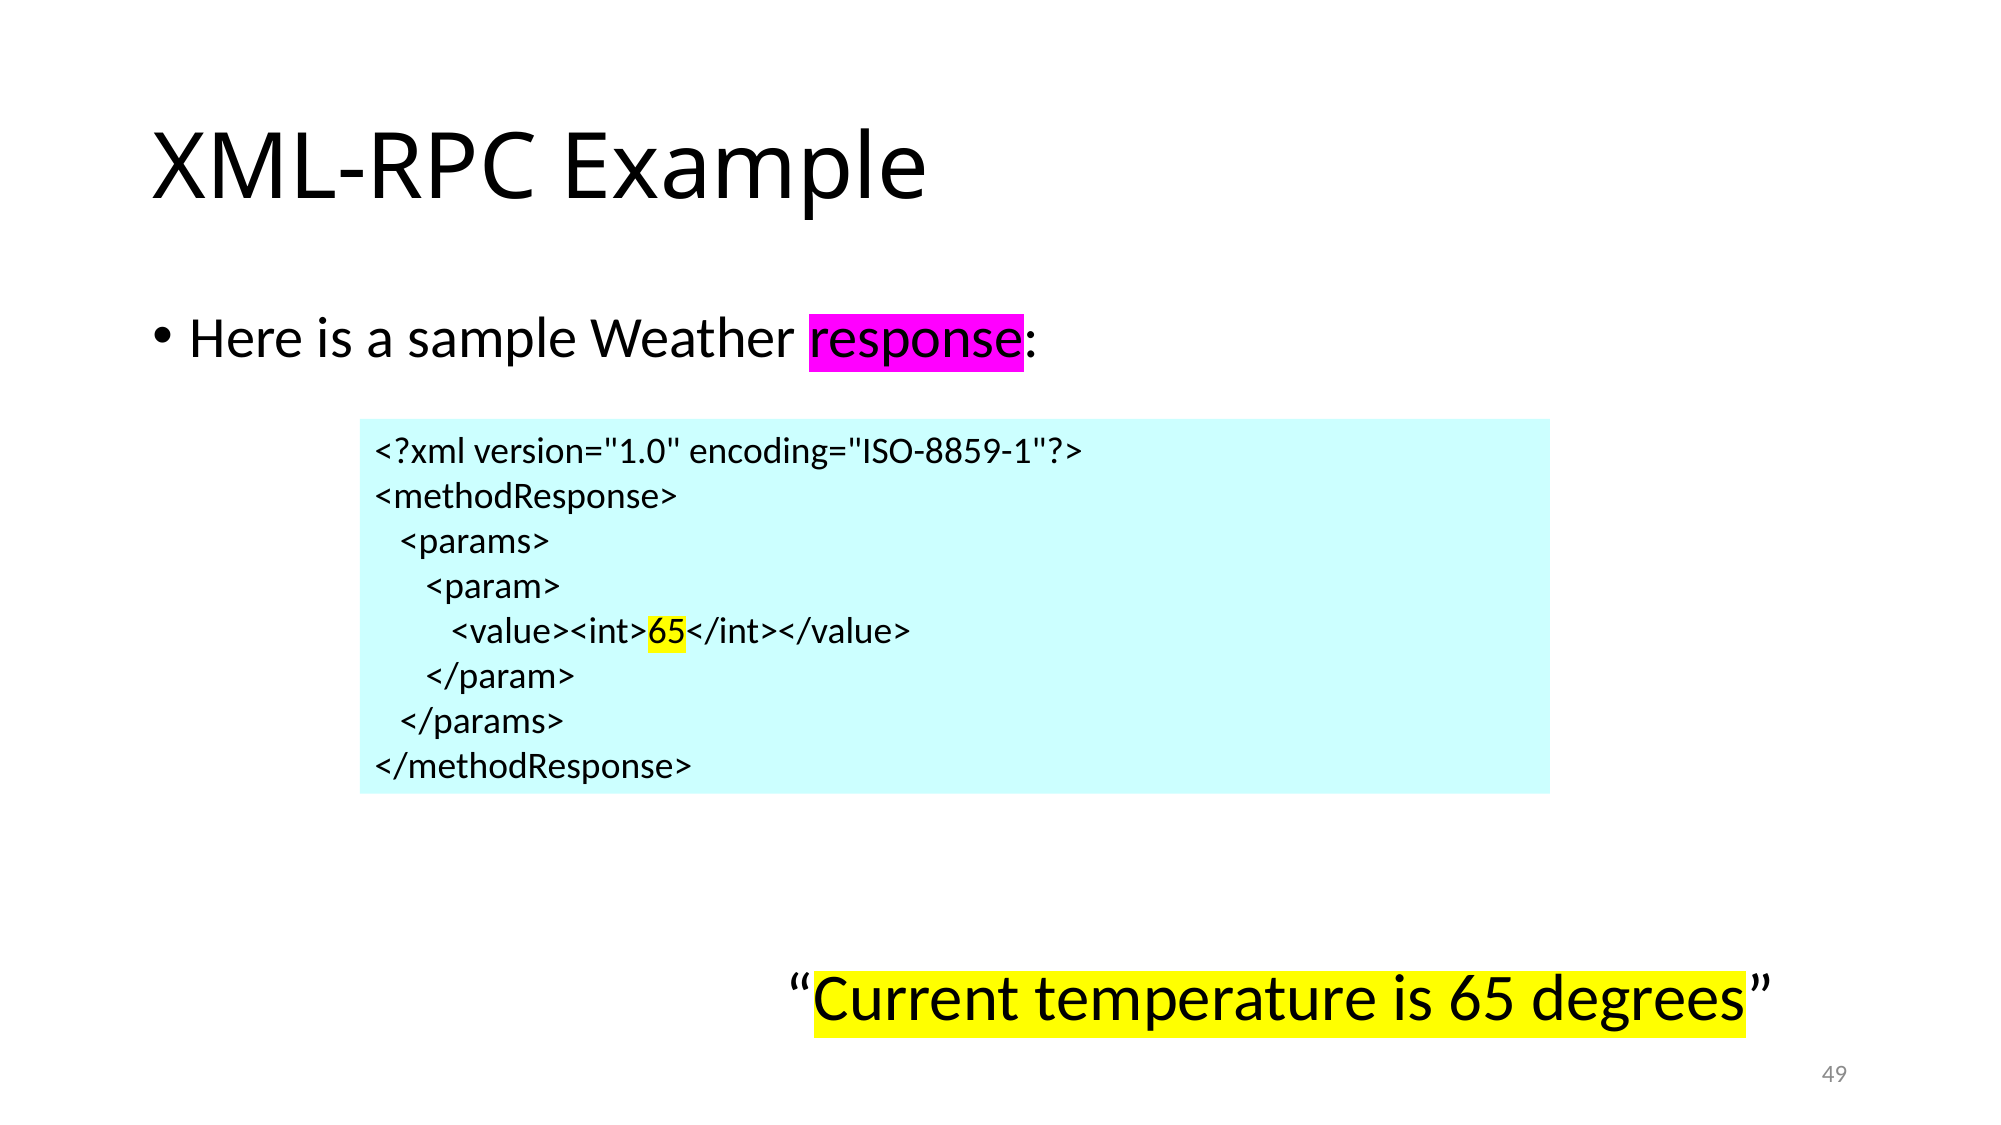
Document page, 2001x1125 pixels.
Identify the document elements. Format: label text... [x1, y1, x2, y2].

title XML-RPC Example [137, 59, 1863, 278]
slide_number 49 [1412, 1042, 1863, 1103]
list Here is a sample Weather response: [137, 299, 1863, 1014]
text_box “Current temperature is 65 degrees” [770, 946, 1790, 1042]
text_box <?xml version="1.0" encoding="ISO-8859-1"?> <methodResponse> <params> <param> <value><int>65</int></value> </param> </params> </methodResponse> [359, 418, 1550, 794]
